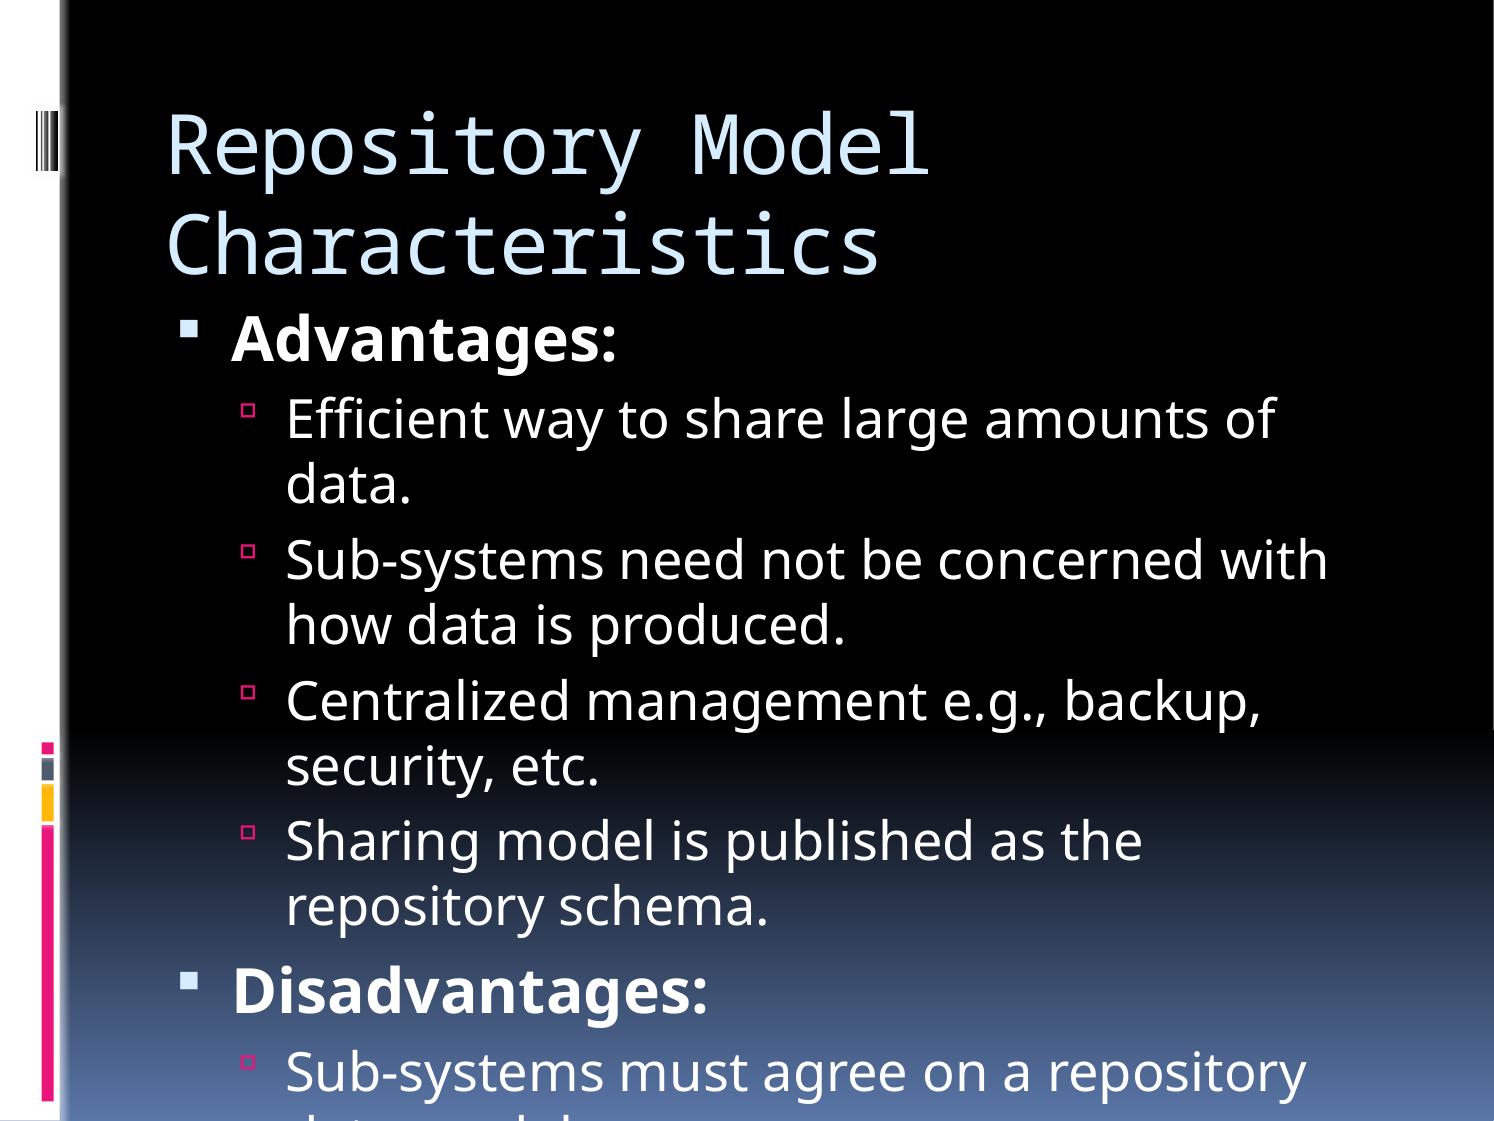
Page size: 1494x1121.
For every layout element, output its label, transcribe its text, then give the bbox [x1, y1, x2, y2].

title Repository Model Characteristics [149, 83, 1419, 234]
list Advantages: Efficient way to share large amounts of data. Sub-systems need not be concerned with how data is produced. Centralized management e.g., backup, security, etc. Sharing model is published as the repository schema. Disadvantages: Sub-systems must agree on a repository data model. Data evolution is difficult and expensive. No scope for specific management policies. Difficult to distribute efficiently. [149, 291, 1420, 1039]
